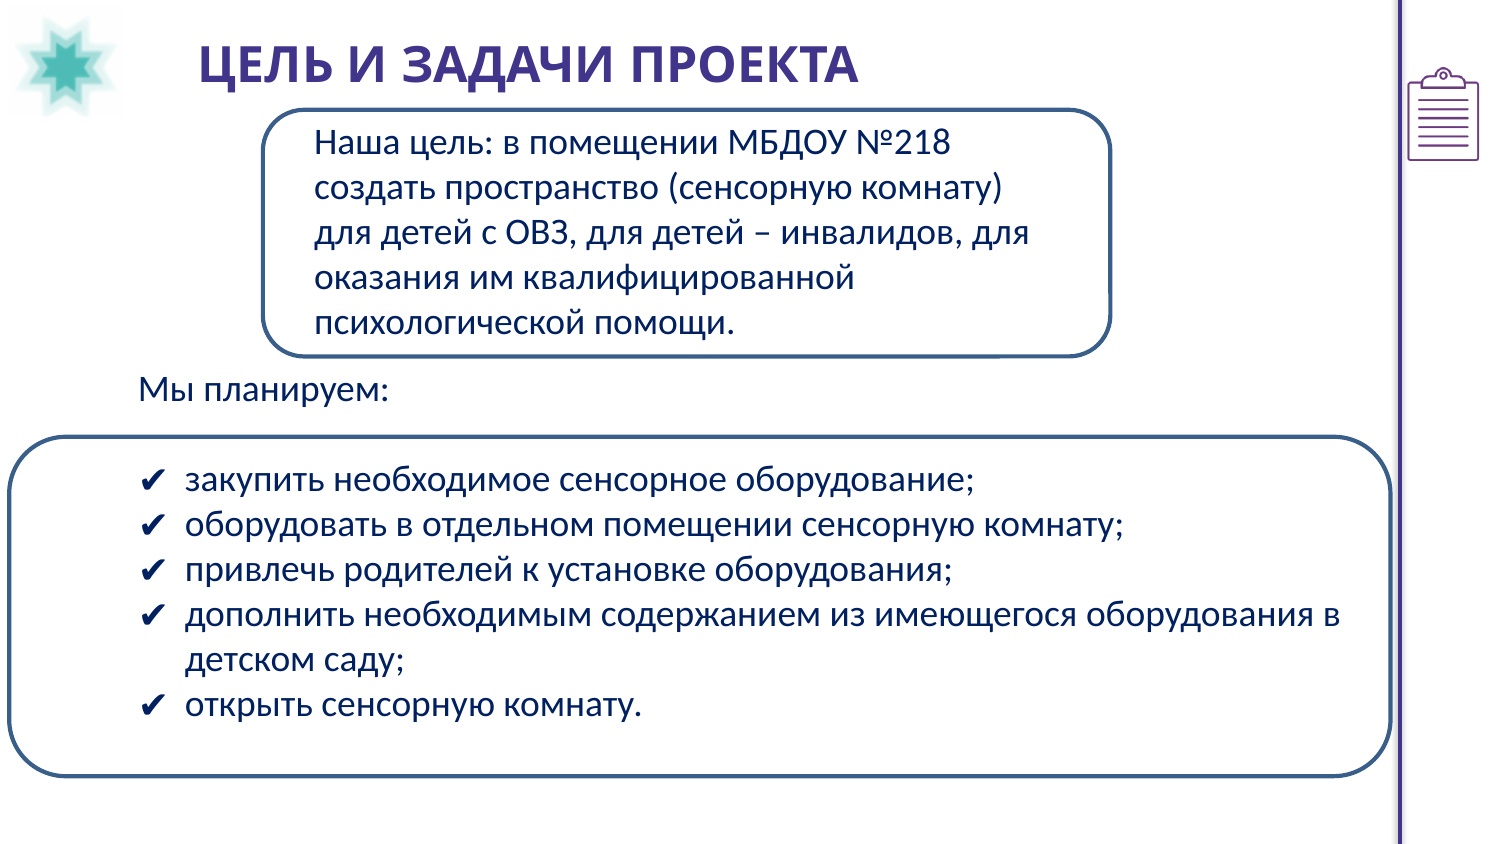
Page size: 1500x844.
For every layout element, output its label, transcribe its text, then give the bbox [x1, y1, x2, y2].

picture [9, 6, 124, 117]
text_box Мы планируем: закупить необходимое сенсорное оборудование; оборудовать в отдельном помещении сенсорную комнату; привлечь родителей к установке оборудования; дополнить необходимым содержанием из имеющегося оборудования в детском саду; открыть сенсорную комнату. [122, 356, 1387, 471]
text_box [262, 109, 1111, 357]
picture [1395, 67, 1490, 161]
text_box ЦЕЛЬ И ЗАДАЧИ ПРОЕКТА [183, 24, 1183, 110]
text_box [9, 436, 1391, 777]
